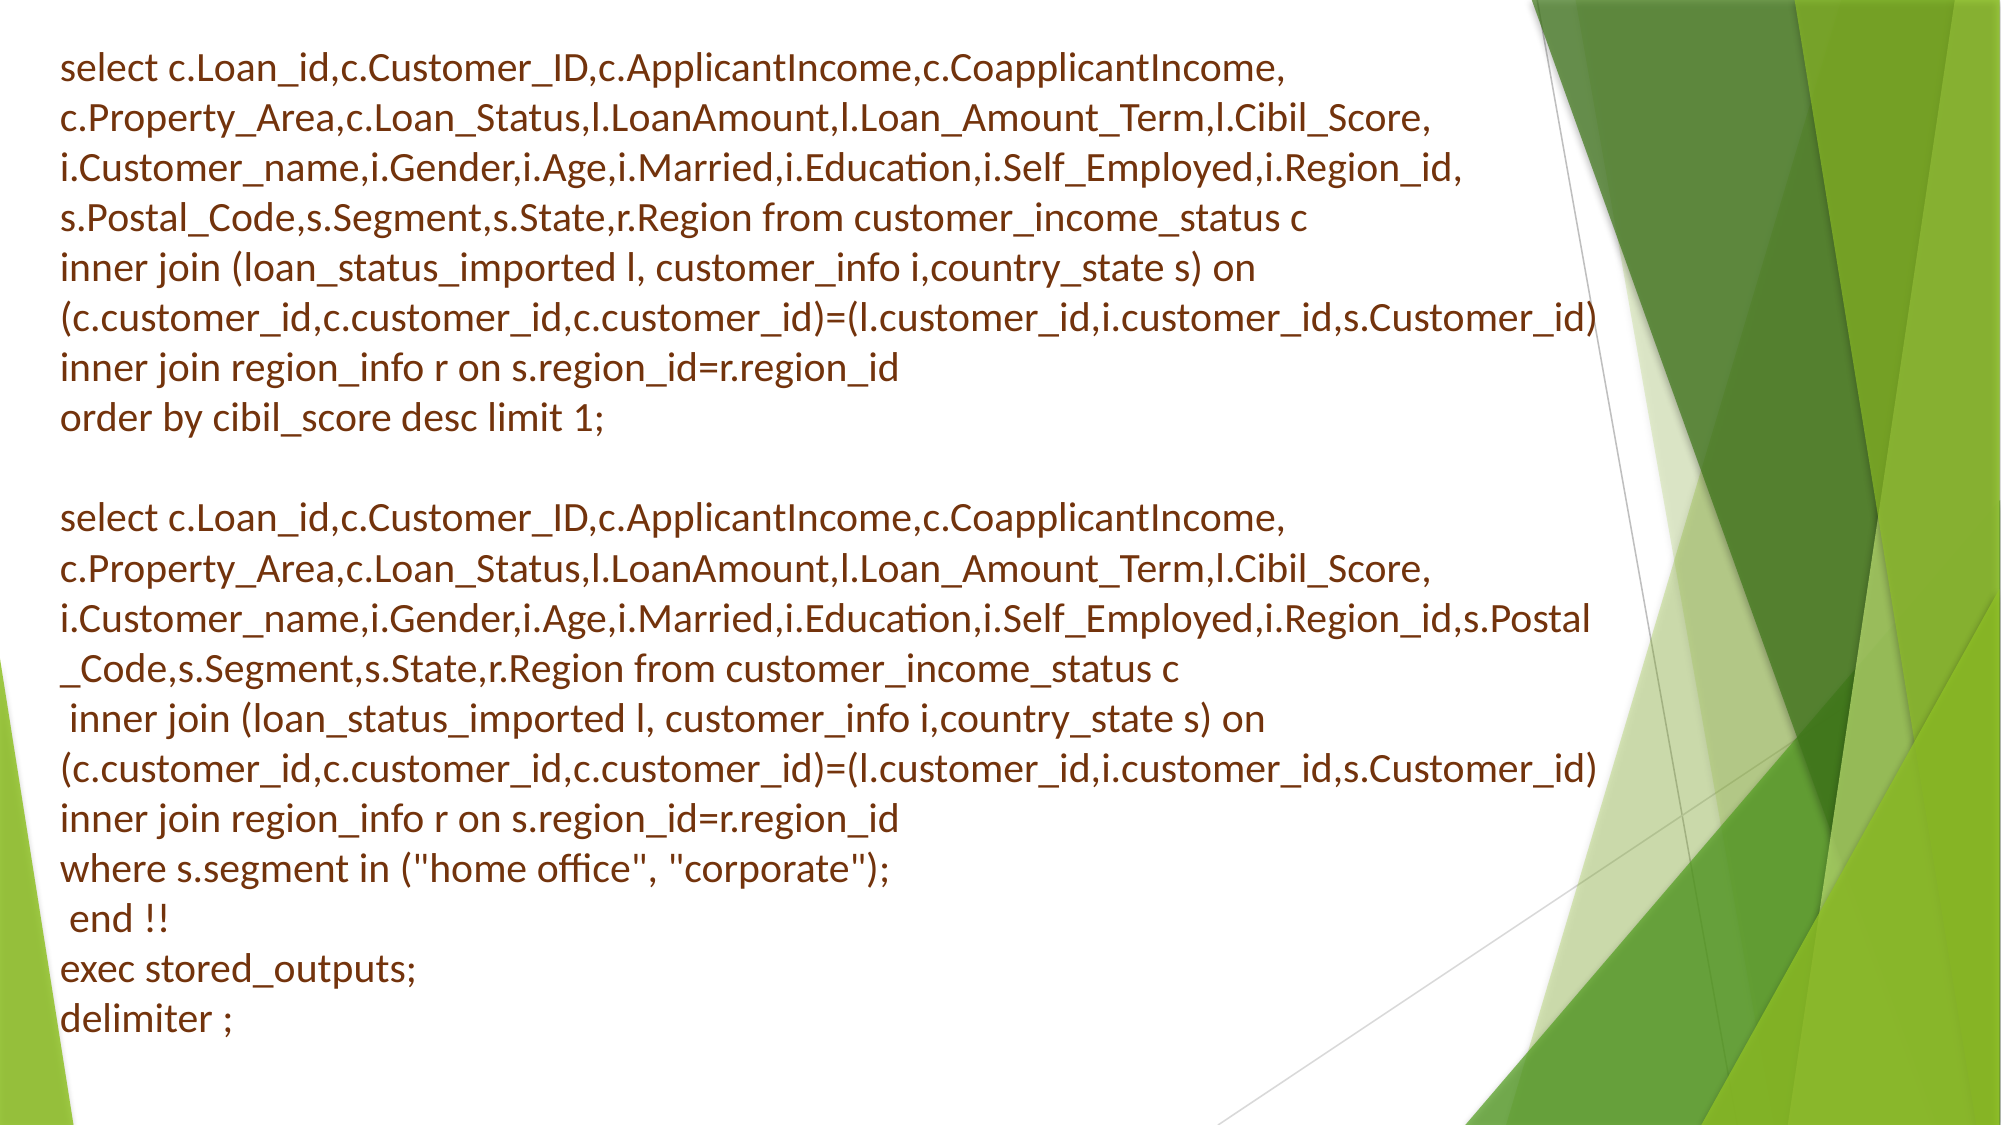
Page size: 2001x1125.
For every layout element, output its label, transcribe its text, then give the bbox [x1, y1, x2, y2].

text_box select c.Loan_id,c.Customer_ID,c.ApplicantIncome,c.CoapplicantIncome, c.Property_Area,c.Loan_Status,l.LoanAmount,l.Loan_Amount_Term,l.Cibil_Score, i.Customer_name,i.Gender,i.Age,i.Married,i.Education,i.Self_Employed,i.Region_id, s.Postal_Code,s.Segment,s.State,r.Region from customer_income_status c inner join (loan_status_imported l, customer_info i,country_state s) on (c.customer_id,c.customer_id,c.customer_id)=(l.customer_id,i.customer_id,s.Customer_id) inner join region_info r on s.region_id=r.region_id order by cibil_score desc limit 1; select c.Loan_id,c.Customer_ID,c.ApplicantIncome,c.CoapplicantIncome, c.Property_Area,c.Loan_Status,l.LoanAmount,l.Loan_Amount_Term,l.Cibil_Score, i.Customer_name,i.Gender,i.Age,i.Married,i.Education,i.Self_Employed,i.Region_id,s.Postal_Code,s.Segment,s.State,r.Region from customer_income_status c inner join (loan_status_imported l, customer_info i,country_state s) on (c.customer_id,c.customer_id,c.customer_id)=(l.customer_id,i.customer_id,s.Customer_id) inner join region_info r on s.region_id=r.region_id where s.segment in ("home office", "corporate"); end !! exec stored_outputs; delimiter ; [44, 32, 1623, 1048]
